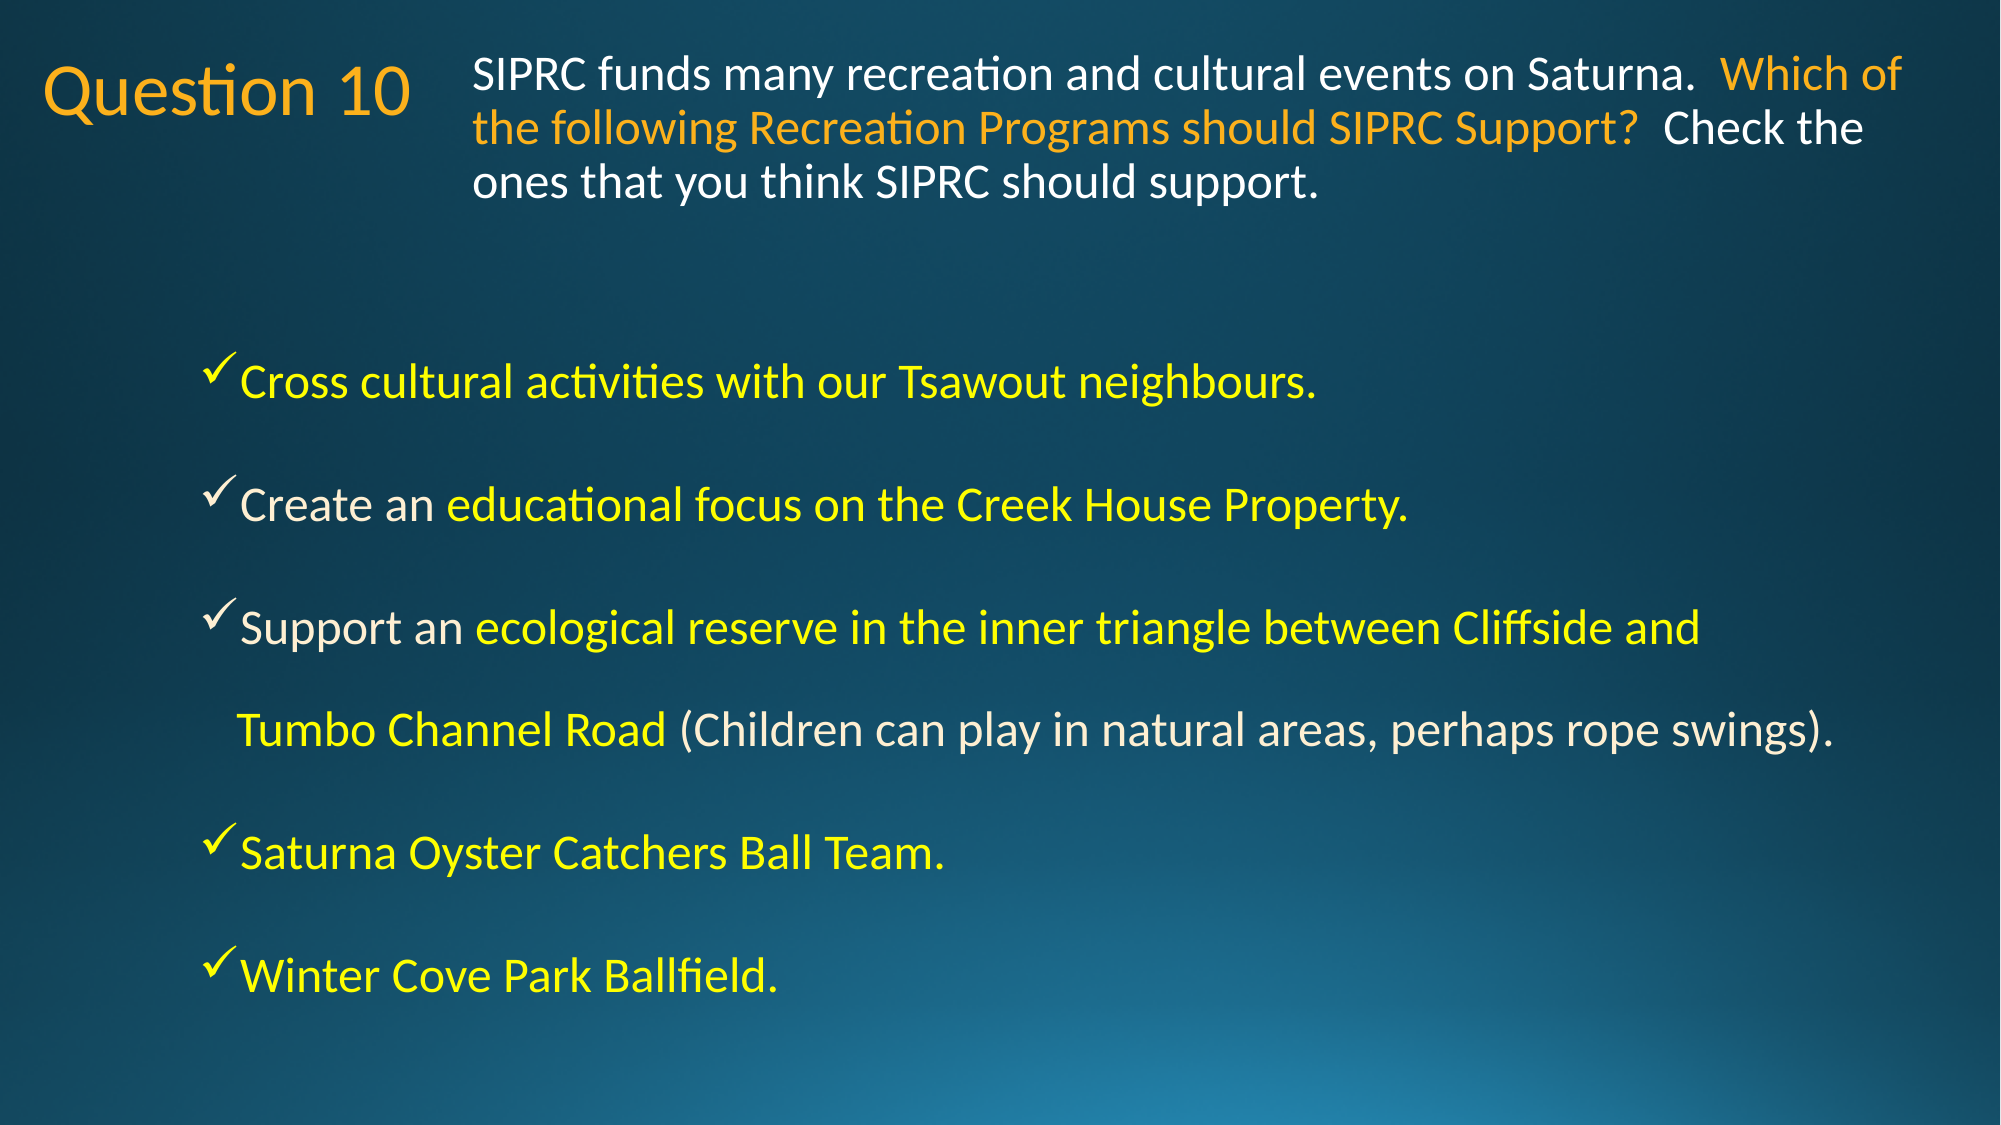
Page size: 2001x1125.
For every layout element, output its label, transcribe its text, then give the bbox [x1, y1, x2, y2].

text_box SIPRC funds many recreation and cultural events on Saturna. Which of the following Recreation Programs should SIPRC Support? Check the ones that you think SIPRC should support. [457, 59, 1918, 278]
text_box Question 10 [27, 59, 457, 123]
list Cross cultural activities with our Tsawout neighbours. Create an educational focus on the Creek House Property. Support an ecological reserve in the inner triangle between Cliffside and Tumbo Channel Road (Children can play in natural areas, perhaps rope swings). Saturna Oyster Catchers Ball Team. Winter Cove Park Ballfield. [183, 299, 1863, 1052]
picture [0, 0, 2001, 1125]
